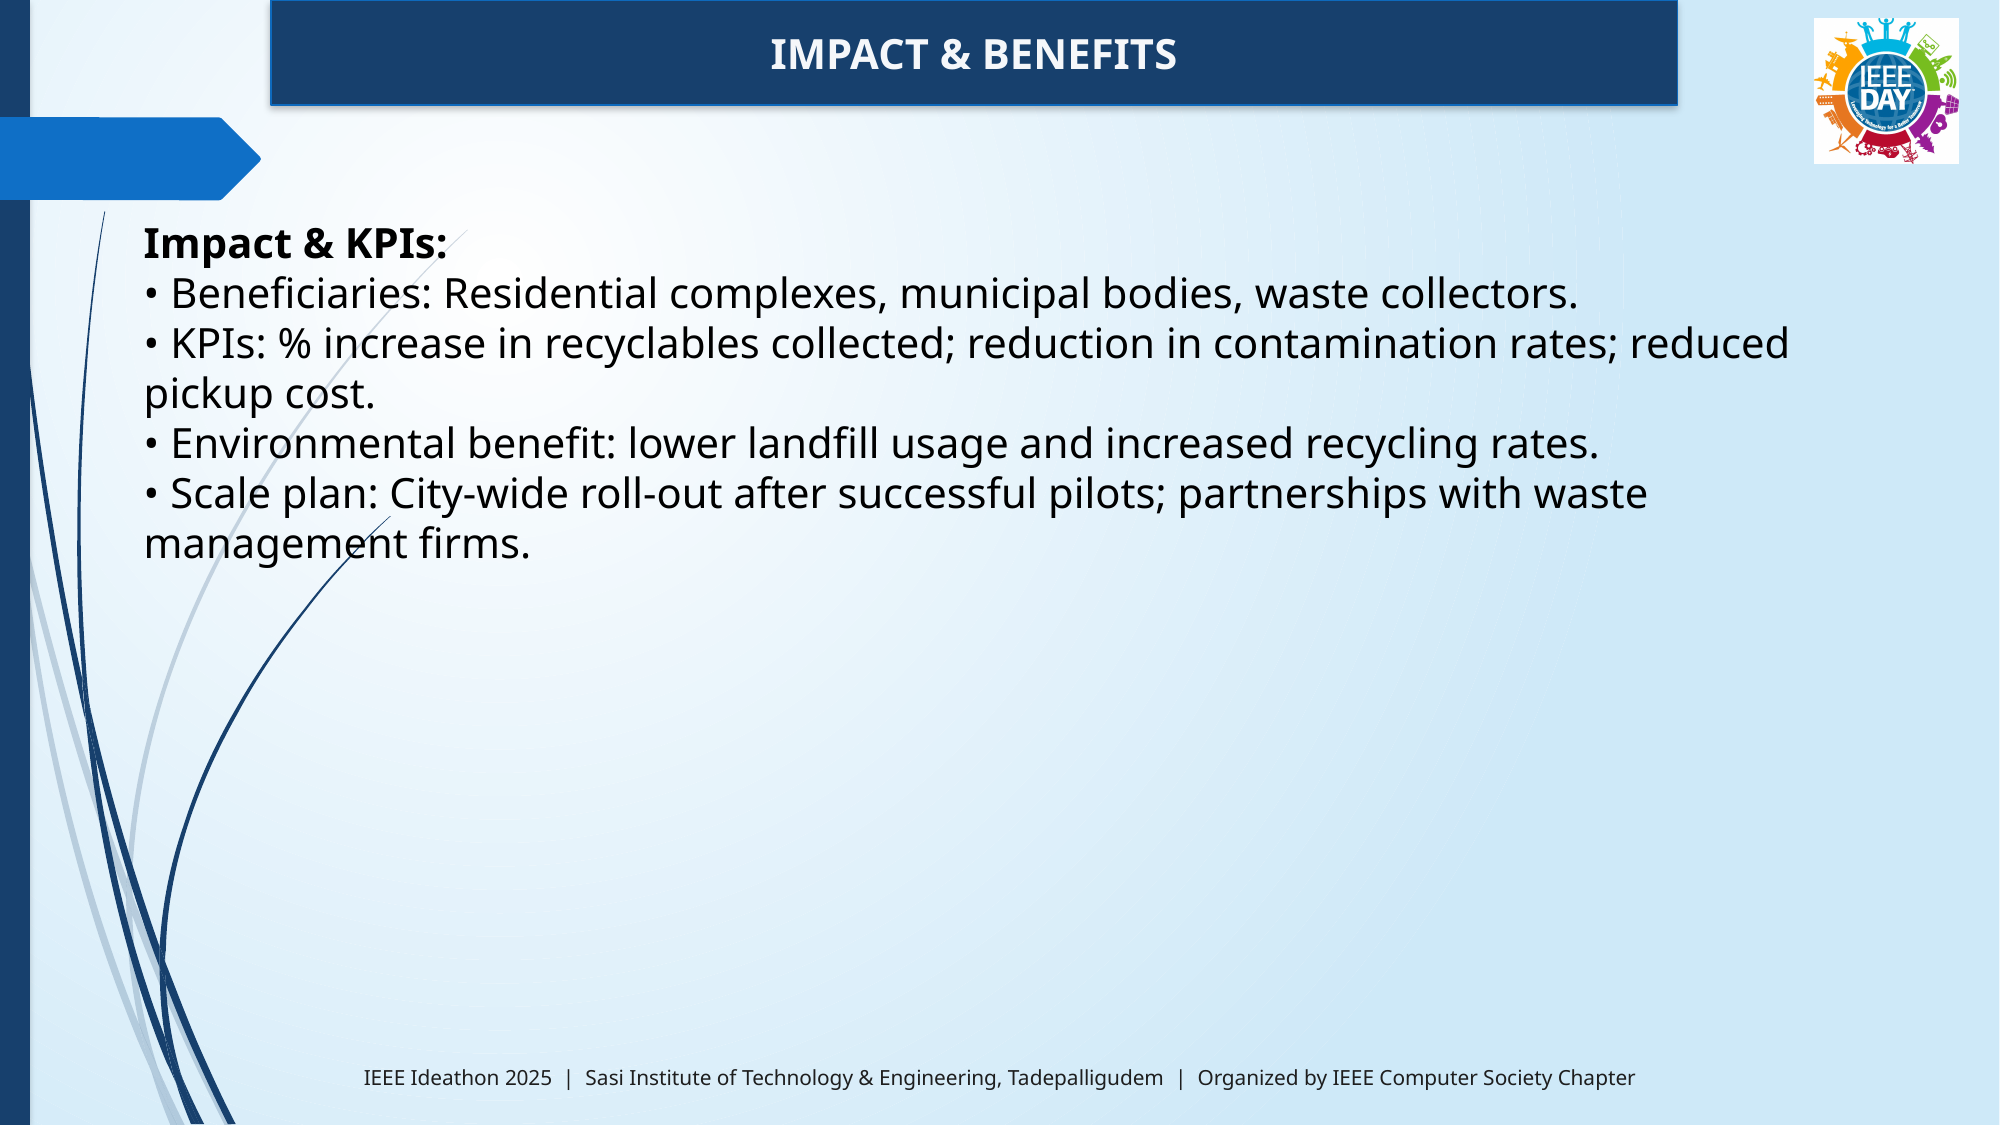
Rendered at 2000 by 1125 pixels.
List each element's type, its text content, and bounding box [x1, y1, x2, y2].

picture [1814, 18, 1959, 164]
text_box Impact & KPIs: • Beneficiaries: Residential complexes, municipal bodies, waste collectors. • KPIs: % increase in recyclables collected; reduction in contamination rates; reduced pickup cost. • Environmental benefit: lower landfill usage and increased recycling rates. • Scale plan: City-wide roll-out after successful pilots; partnerships with waste management firms. [129, 209, 1879, 575]
text_box IMPACT & BENEFITS [270, 0, 1678, 106]
text_box IEEE Ideathon 2025 | Sasi Institute of Technology & Engineering, Tadepalligudem | Organized by IEEE Computer Society Chapter [348, 1057, 1651, 1098]
